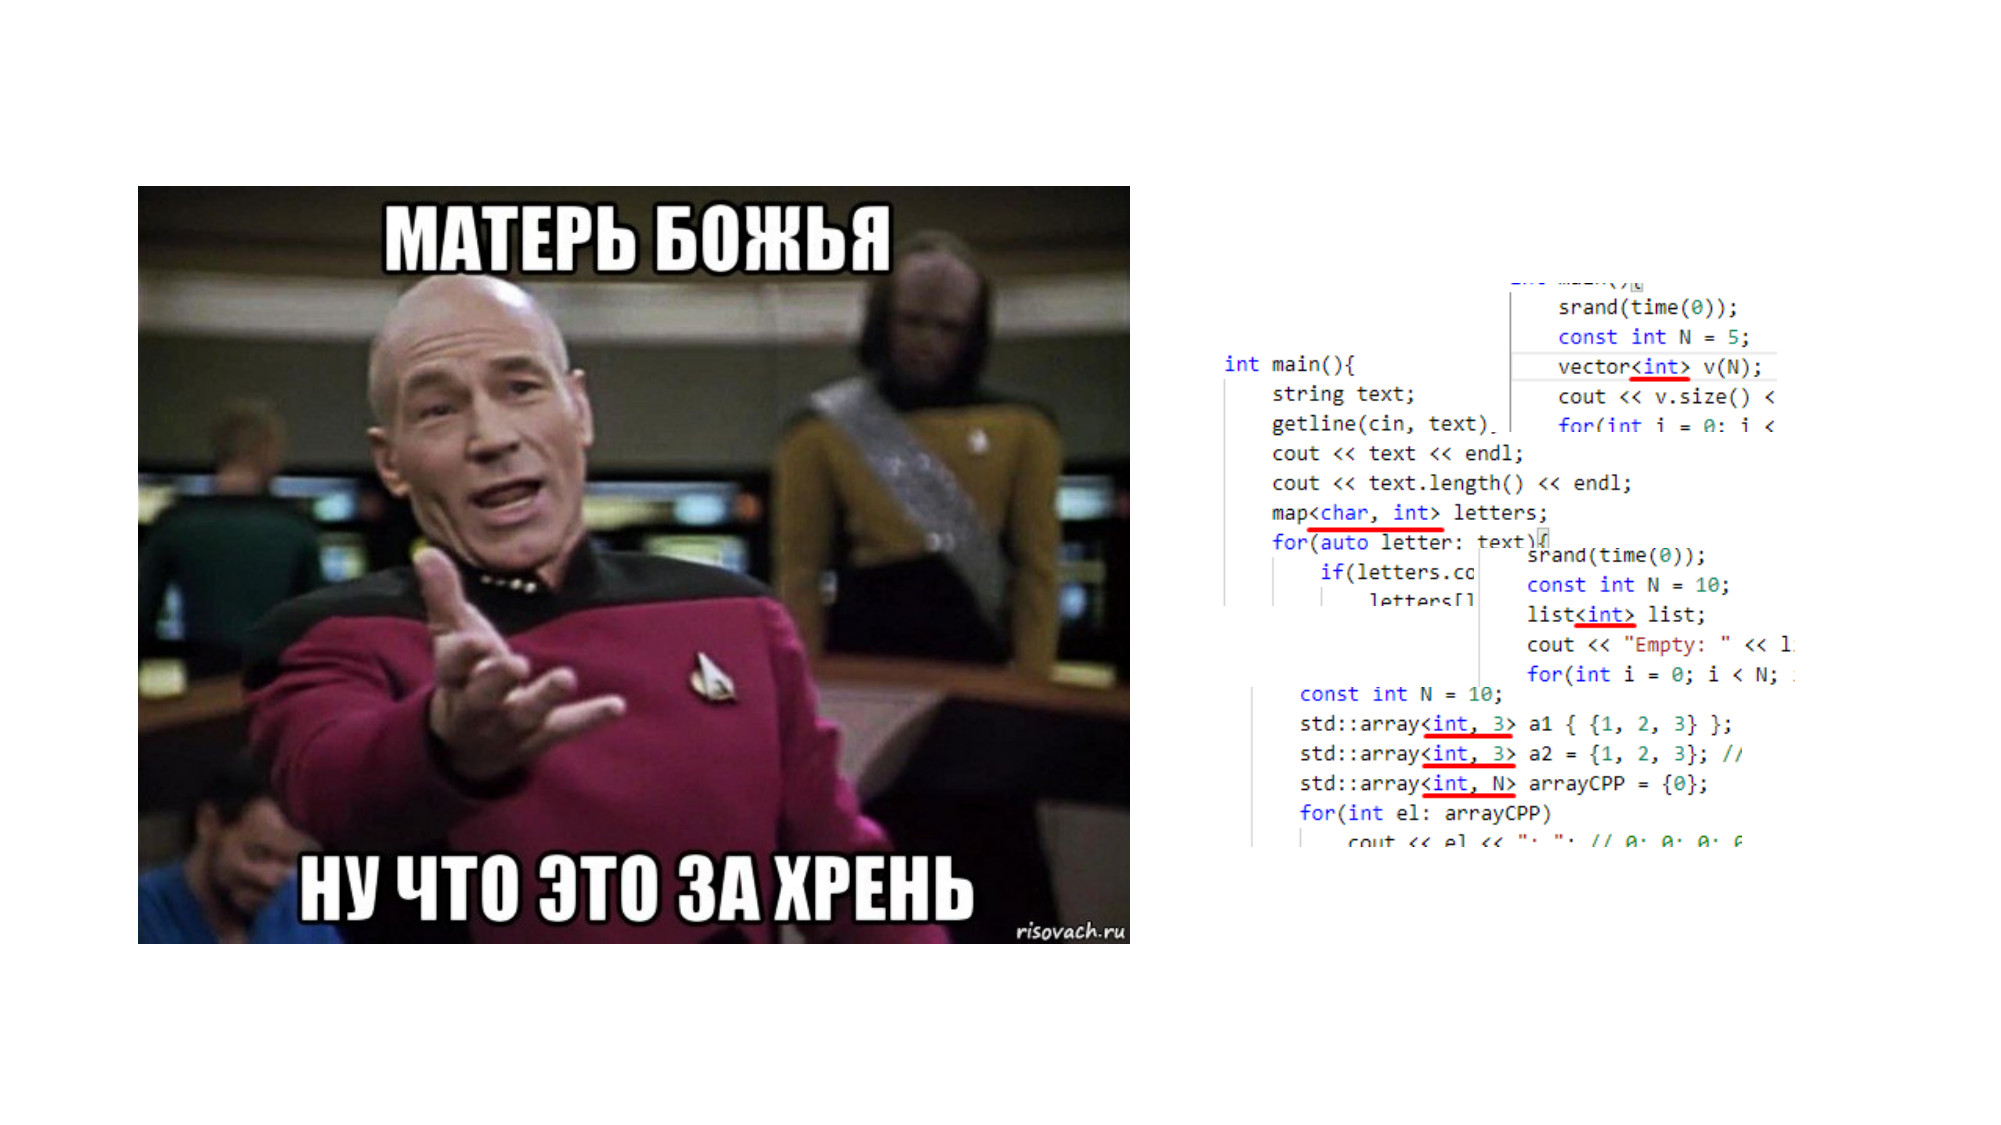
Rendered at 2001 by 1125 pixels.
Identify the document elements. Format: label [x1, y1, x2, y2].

text_box [1202, 283, 1795, 847]
picture [138, 186, 1130, 944]
